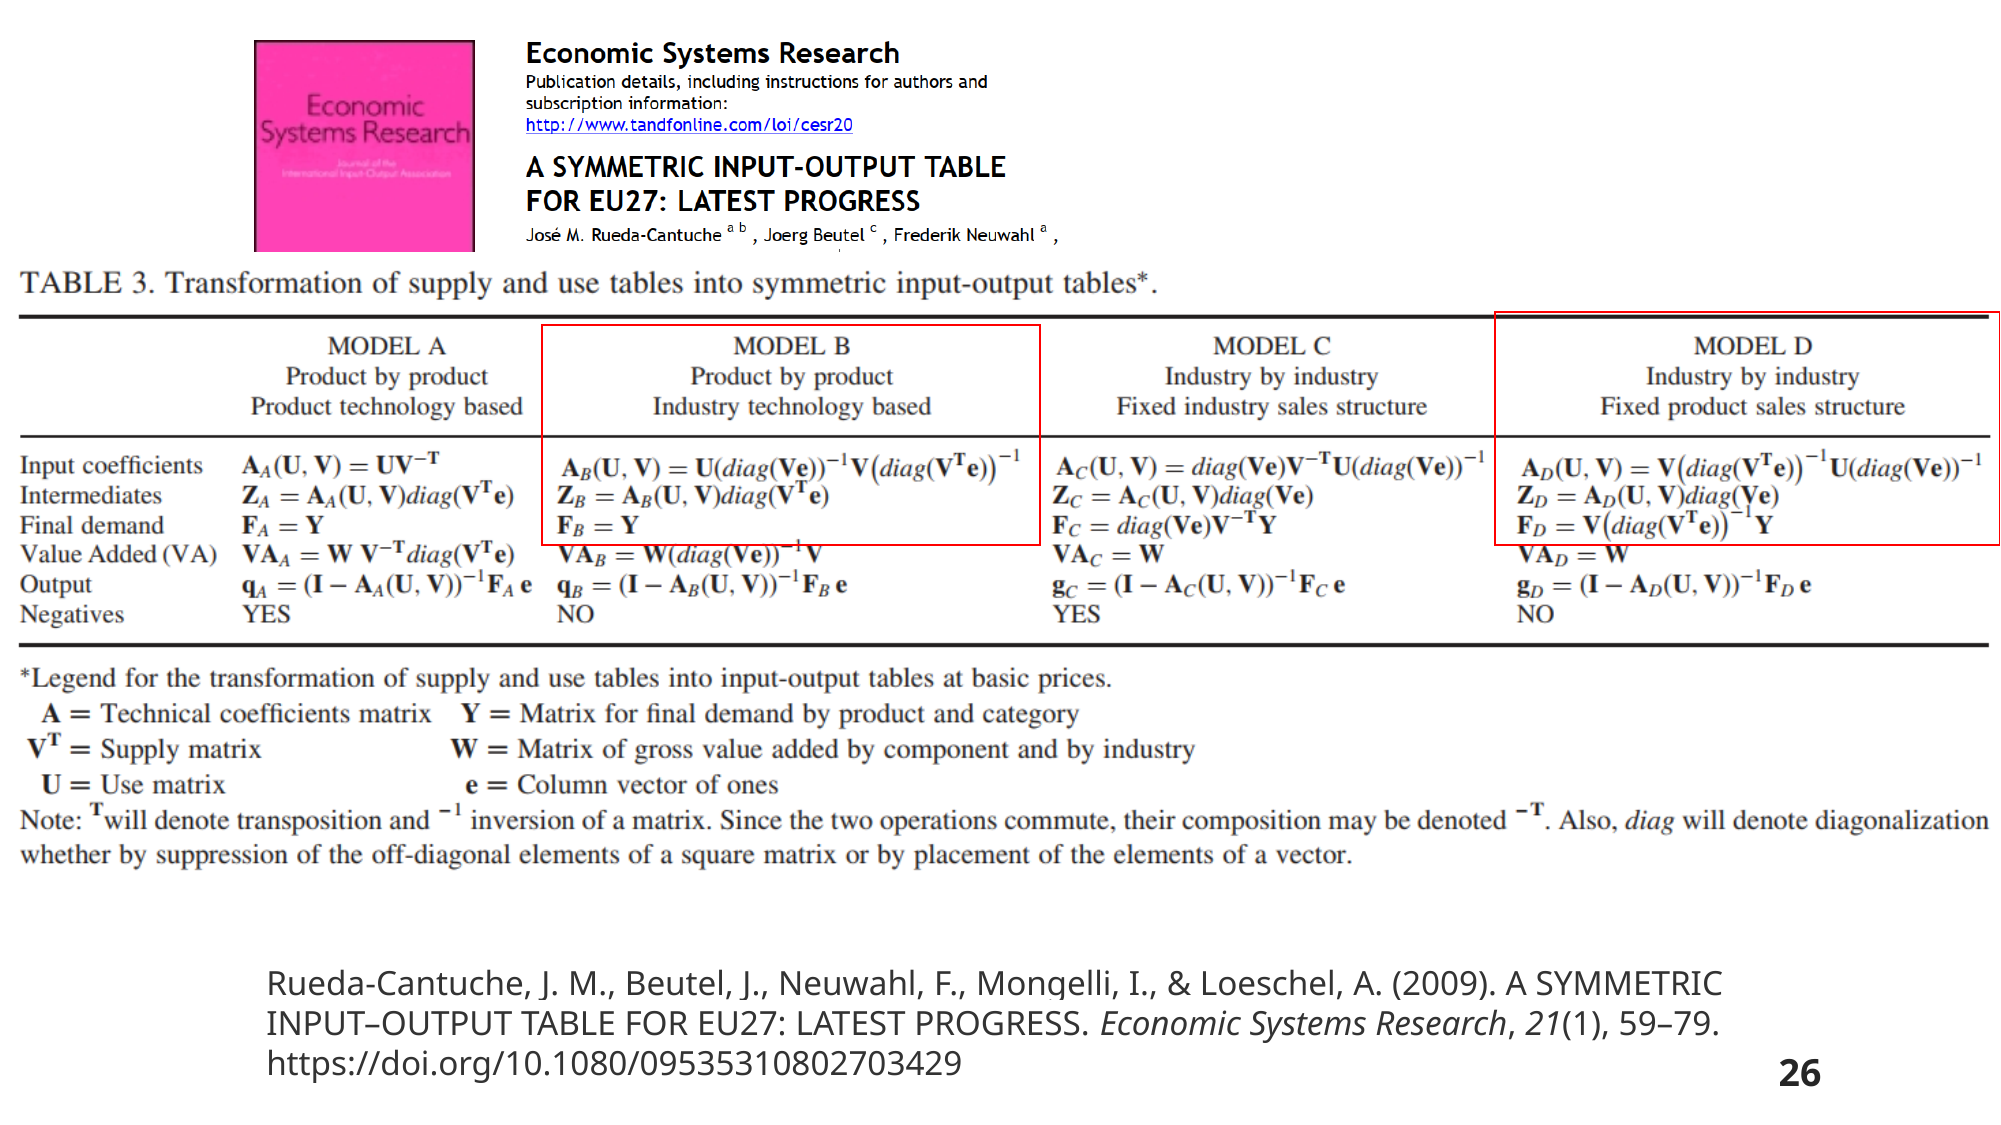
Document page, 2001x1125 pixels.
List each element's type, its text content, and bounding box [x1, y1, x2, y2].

picture [0, 33, 2000, 873]
slide_number 26 [1386, 1041, 1837, 1102]
text_box Rueda-Cantuche, J. M., Beutel, J., Neuwahl, F., Mongelli, I., & Loeschel, A. (2009). A SYMMETRIC INPUT–OUTPUT TABLE FOR EU27: LATEST PROGRESS. Economic Systems Research, 21(1), 59–79. https://doi.org/10.1080/09535310802703429 [251, 955, 1750, 1090]
